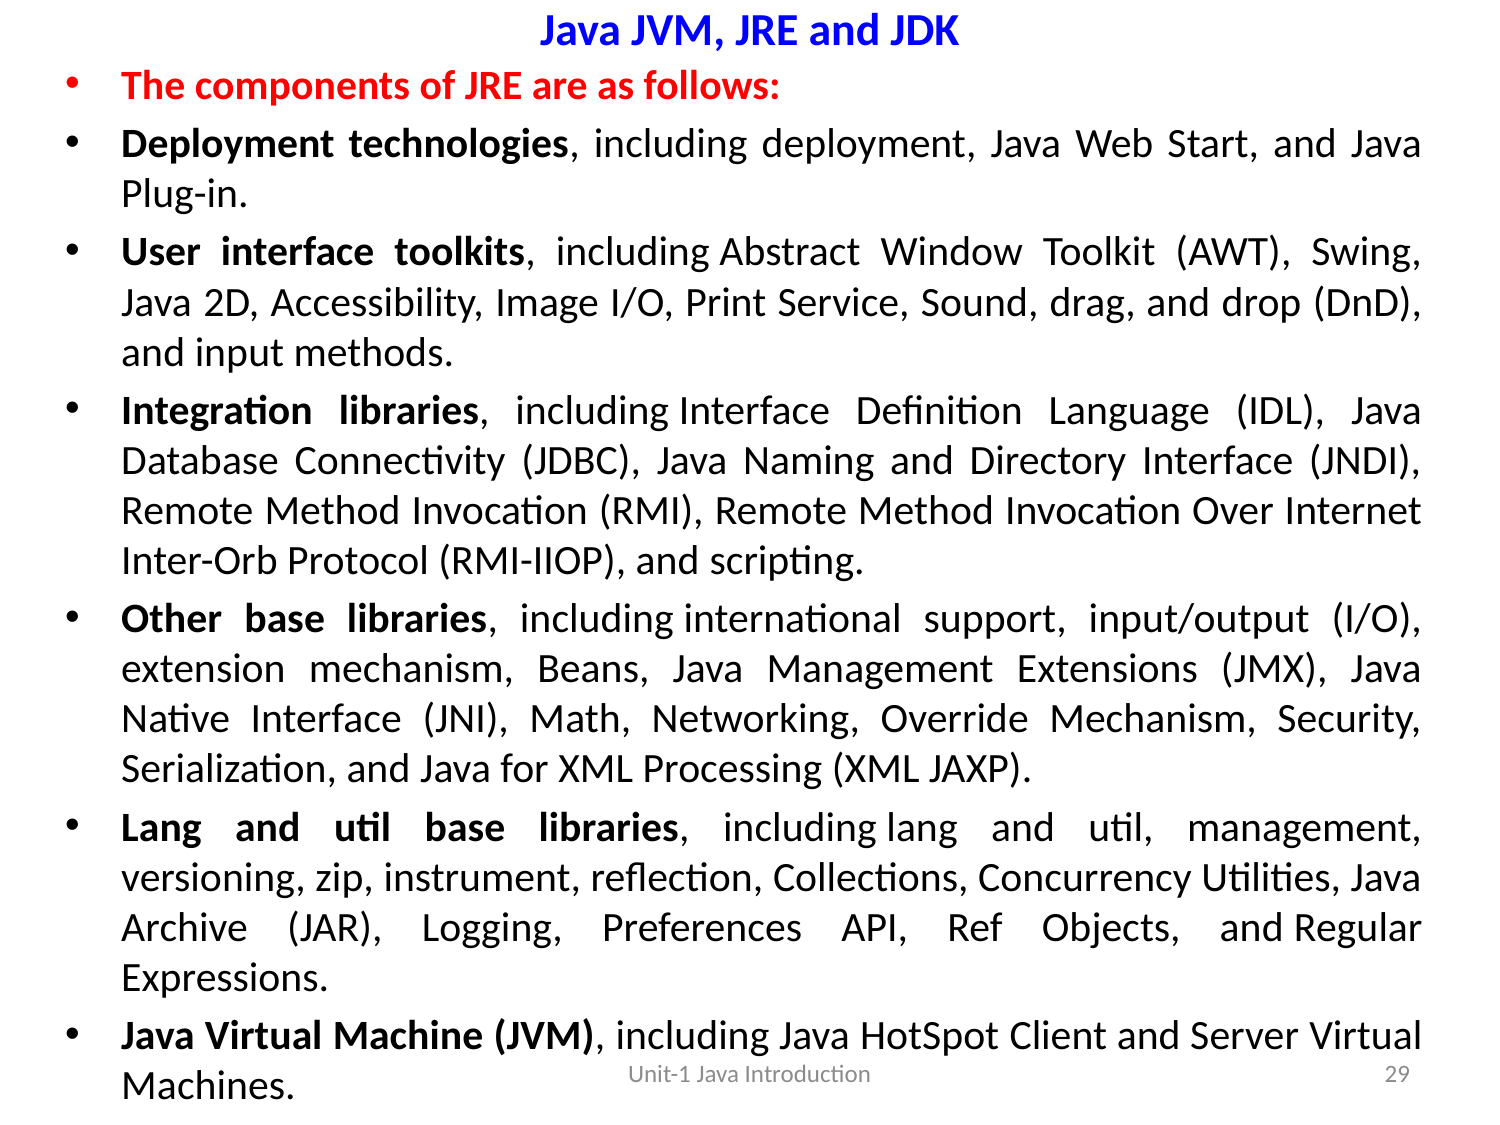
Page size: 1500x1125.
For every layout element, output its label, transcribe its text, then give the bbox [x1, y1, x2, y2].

title Java JVM, JRE and JDK [75, 0, 1425, 50]
footer Unit-1 Java Introduction [512, 1042, 988, 1103]
list The components of JRE are as follows: Deployment technologies, including deployment, Java Web Start, and Java Plug-in. User interface toolkits, including Abstract Window Toolkit (AWT), Swing, Java 2D, Accessibility, Image I/O, Print Service, Sound, drag, and drop (DnD), and input methods. Integration libraries, including Interface Definition Language (IDL), Java Database Connectivity (JDBC), Java Naming and Directory Interface (JNDI), Remote Method Invocation (RMI), Remote Method Invocation Over Internet Inter-Orb Protocol (RMI-IIOP), and scripting. Other base libraries, including international support, input/output (I/O), extension mechanism, Beans, Java Management Extensions (JMX), Java Native Interface (JNI), Math, Networking, Override Mechanism, Security, Serialization, and Java for XML Processing (XML JAXP). Lang and util base libraries, including lang and util, management, versioning, zip, instrument, reflection, Collections, Concurrency Utilities, Java Archive (JAR), Logging, Preferences API, Ref Objects, and Regular Expressions. Java Virtual Machine (JVM), including Java HotSpot Client and Server Virtual Machines. [50, 50, 1438, 1000]
slide_number 29 [1074, 1042, 1425, 1103]
